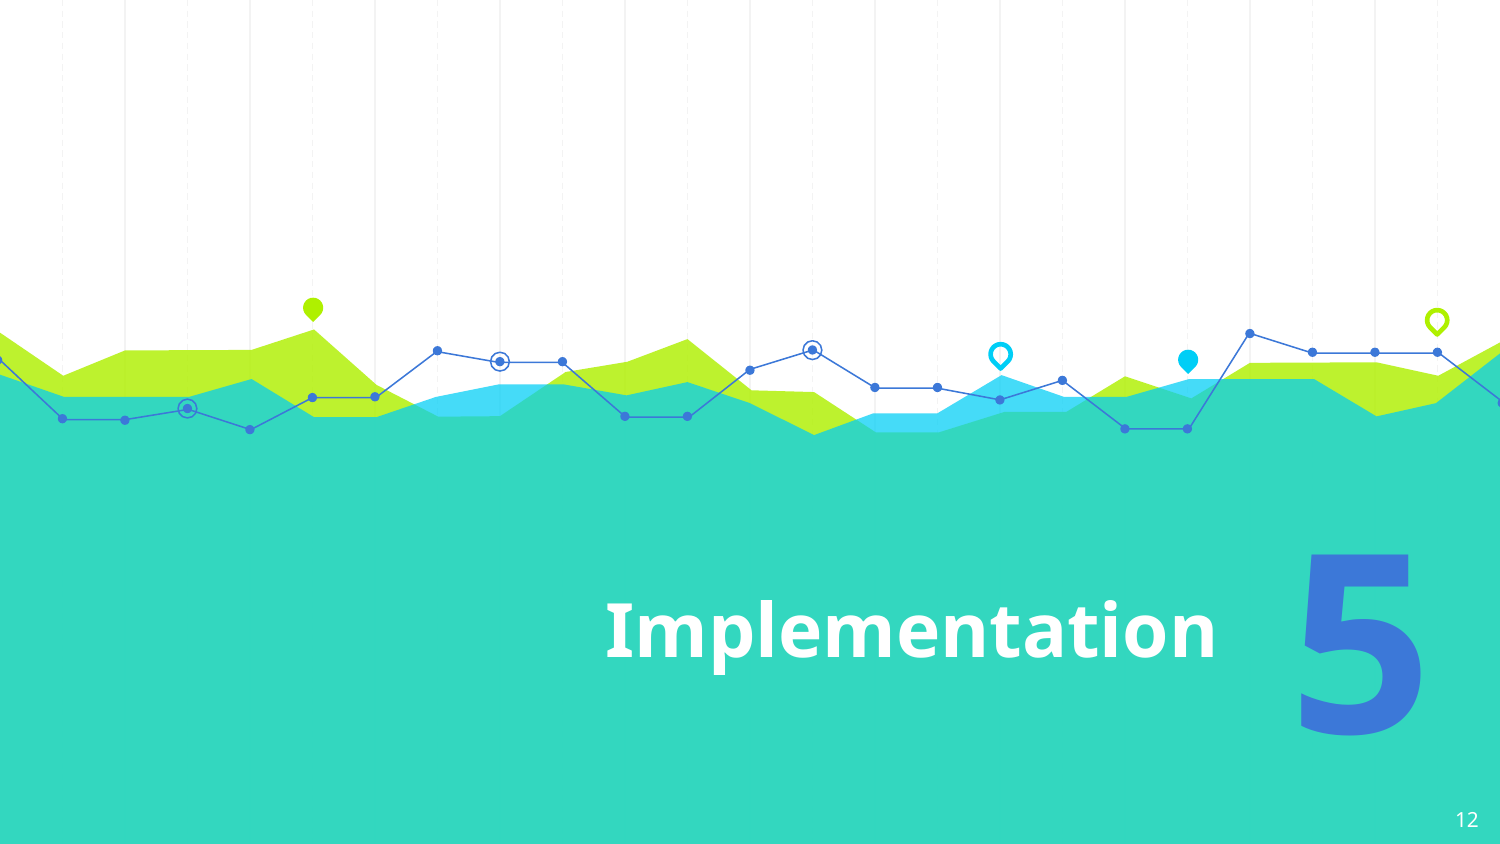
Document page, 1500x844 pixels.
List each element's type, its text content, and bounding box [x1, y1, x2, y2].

title Implementation [237, 497, 1235, 688]
text_box 5 [1216, 512, 1500, 799]
slide_number 12 [1403, 799, 1494, 844]
